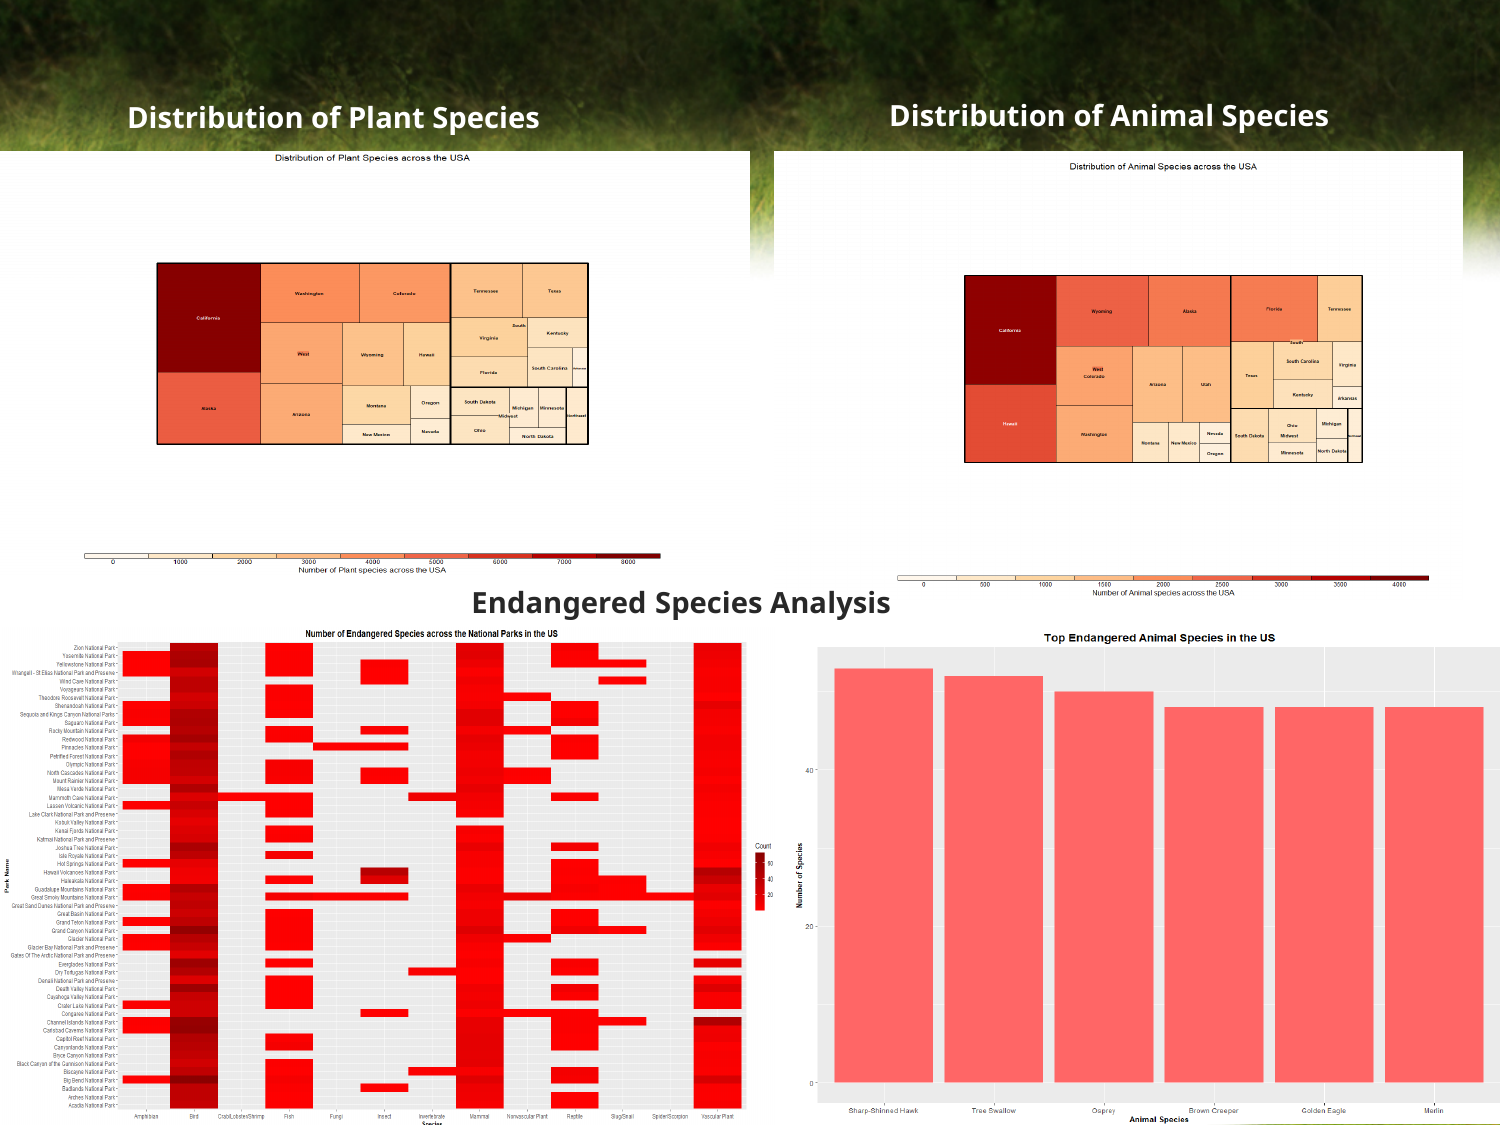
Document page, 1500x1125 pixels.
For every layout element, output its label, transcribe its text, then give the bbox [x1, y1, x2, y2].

text_box Distribution of Animal Species [874, 90, 1352, 141]
text_box [826, 79, 1380, 144]
title Distribution of Plant Species [0, 91, 713, 142]
picture [0, 0, 1500, 1125]
text_box Endangered Species Analysis [456, 576, 907, 627]
